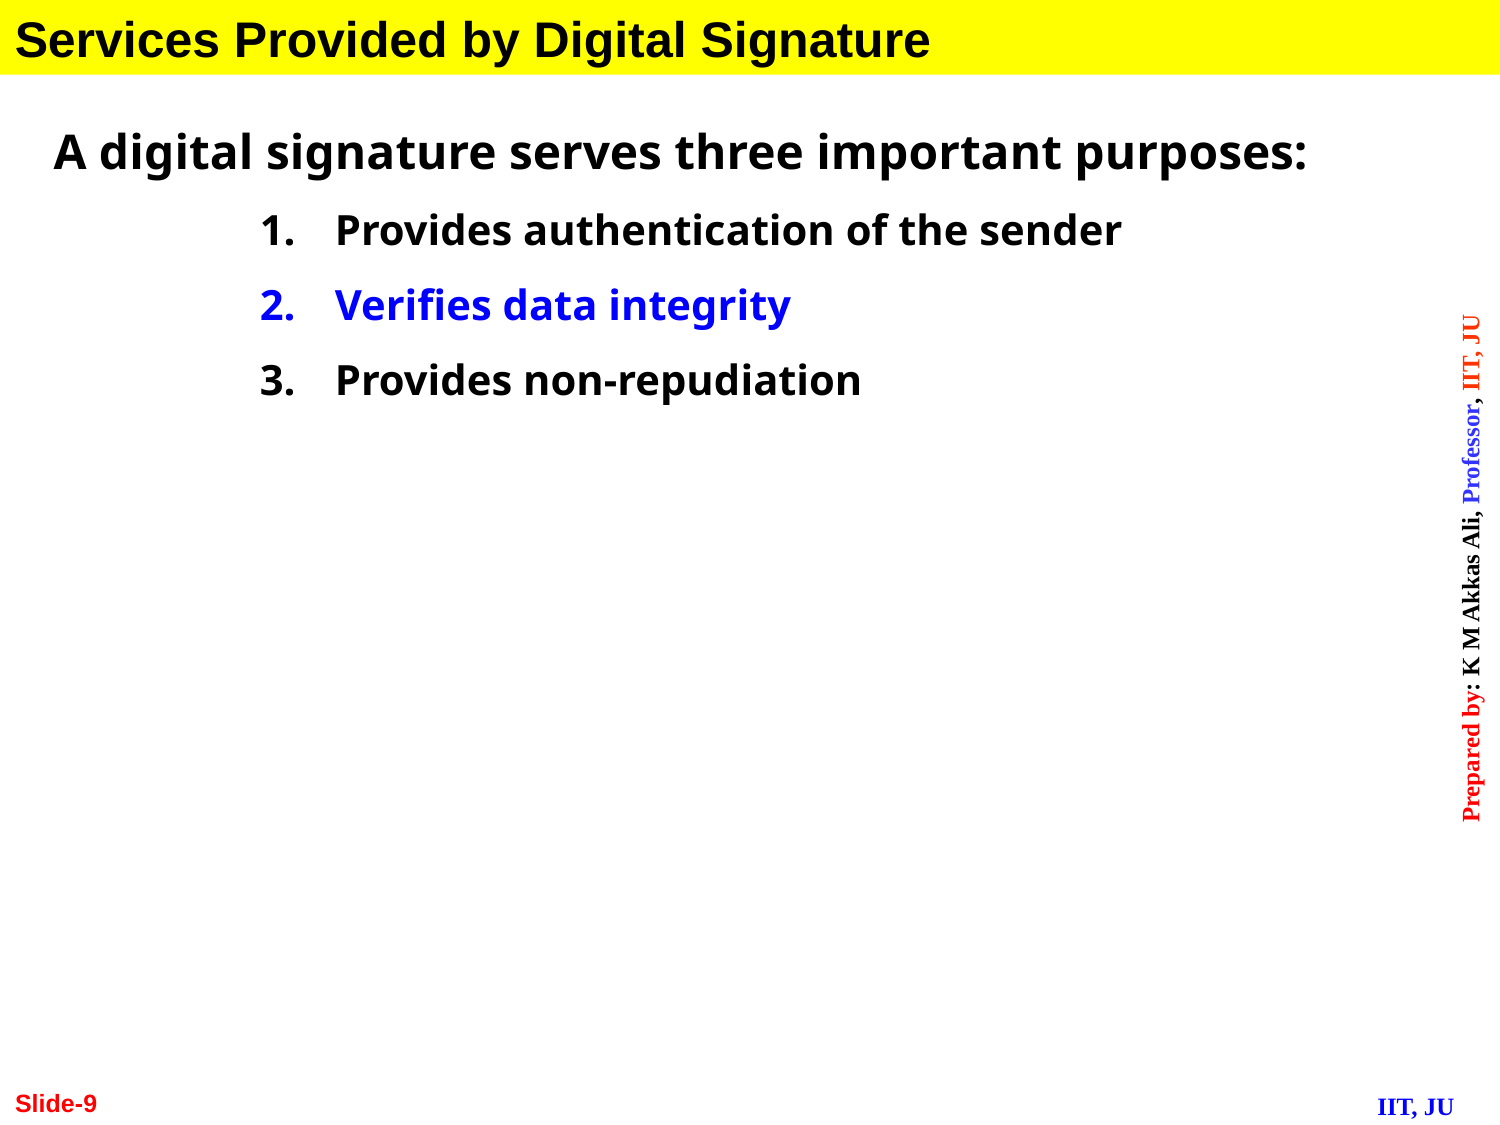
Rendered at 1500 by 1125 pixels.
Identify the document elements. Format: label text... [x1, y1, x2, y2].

slide_number Slide-9 [0, 1049, 313, 1125]
text_box Services Provided by Digital Signature [0, 0, 1500, 75]
text_box A digital signature serves three important purposes: Provides authentication of the sender Verifies data integrity Provides non-repudiation [0, 114, 1488, 412]
